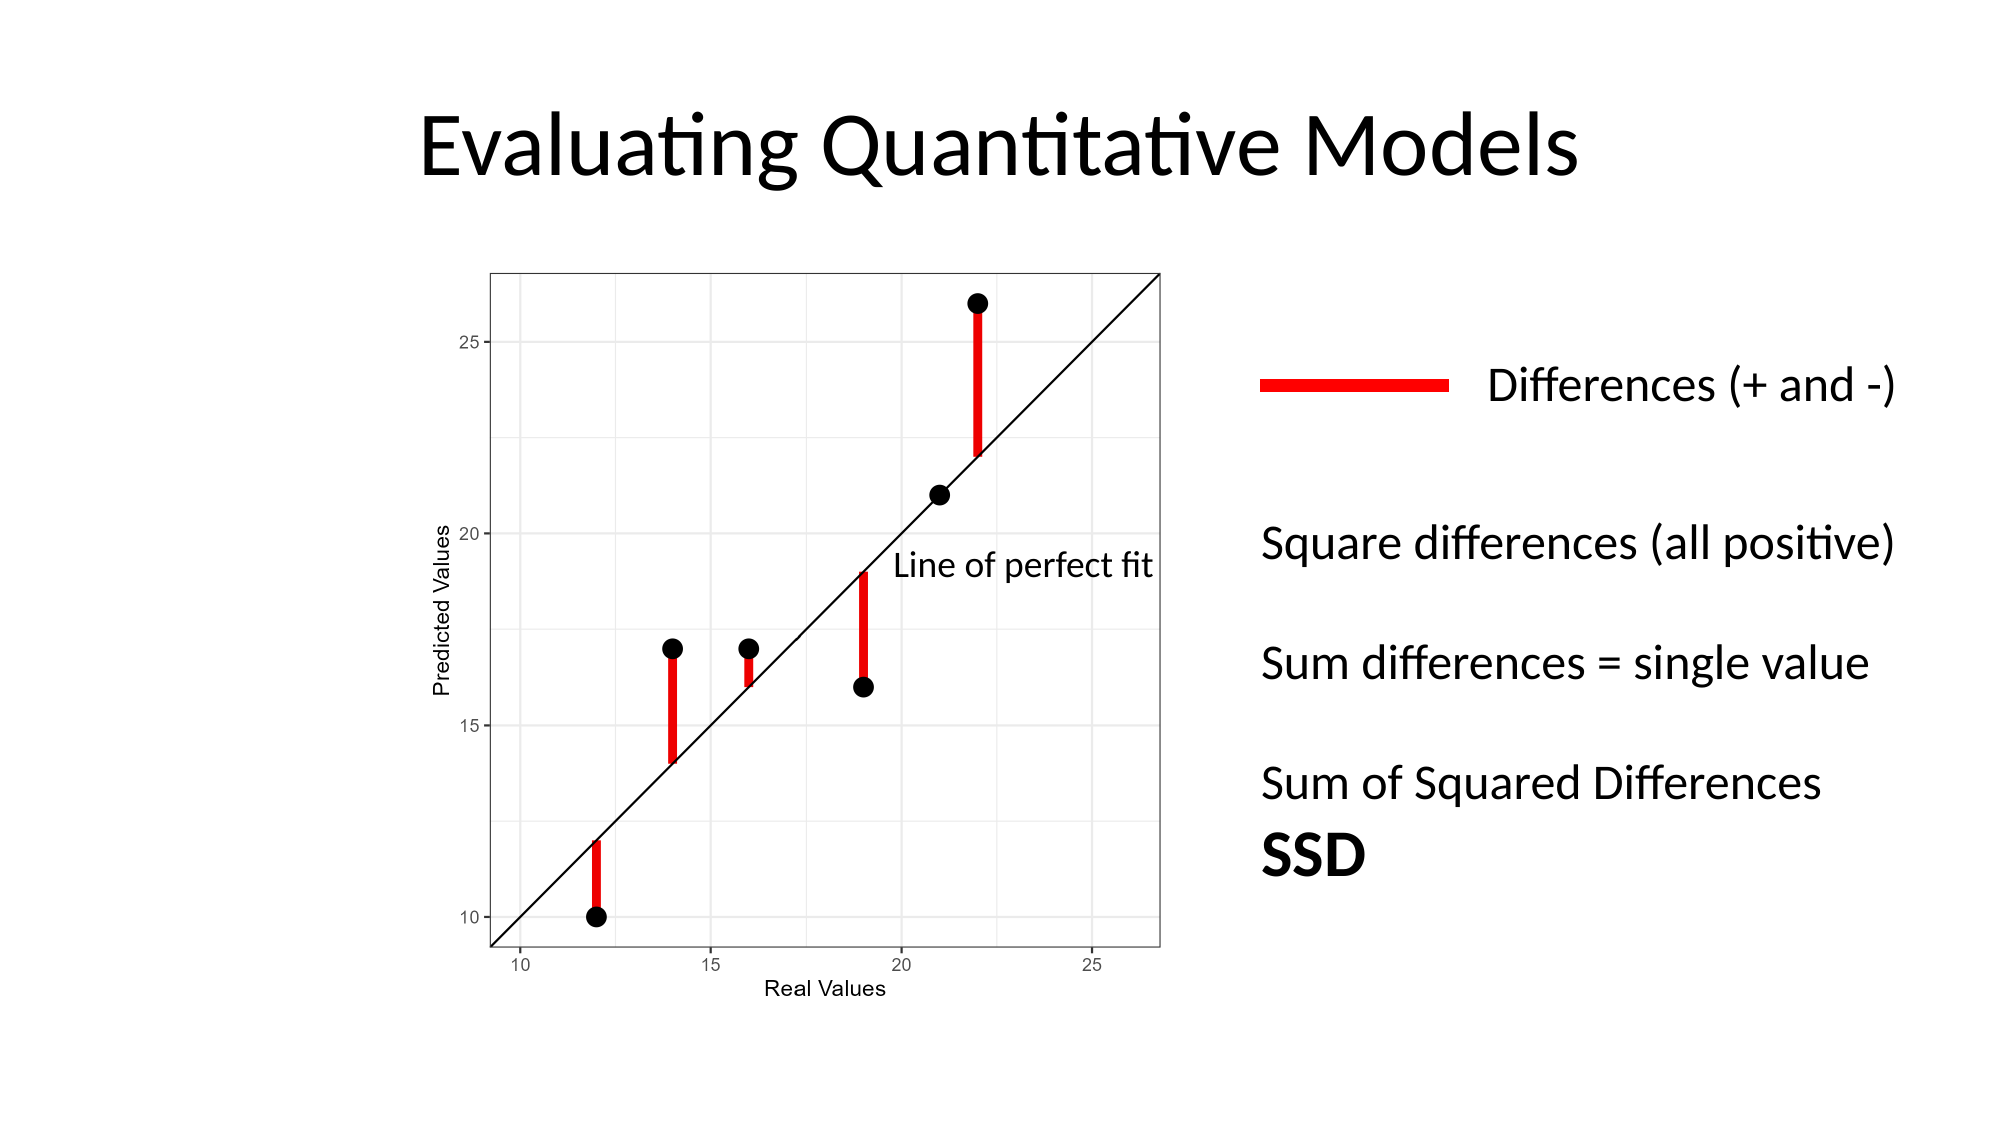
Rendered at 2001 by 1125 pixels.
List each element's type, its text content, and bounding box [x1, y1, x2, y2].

picture [420, 261, 1172, 1018]
title Evaluating Quantitative Models [99, 45, 1900, 233]
text_box Square differences (all positive) Sum differences = single value Sum of Squared Differences SSD [1246, 502, 1912, 897]
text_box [1259, 344, 1916, 421]
